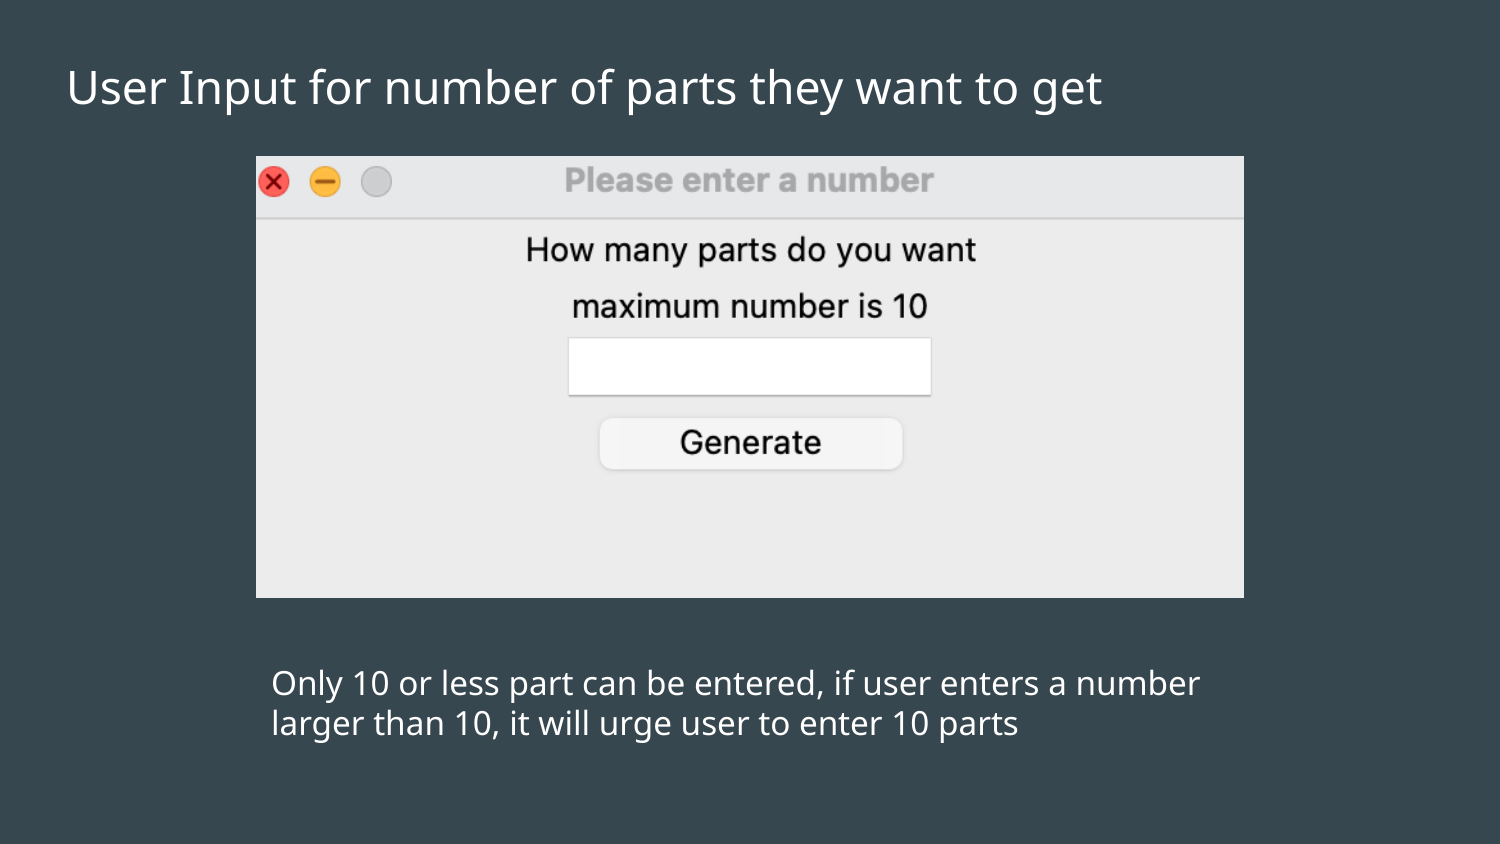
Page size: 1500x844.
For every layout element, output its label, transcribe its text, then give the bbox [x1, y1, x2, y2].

title User Input for number of parts they want to get [51, 40, 1449, 135]
text_box Only 10 or less part can be entered, if user enters a number larger than 10, it will urge user to enter 10 parts [256, 647, 1236, 758]
picture [255, 156, 1245, 599]
